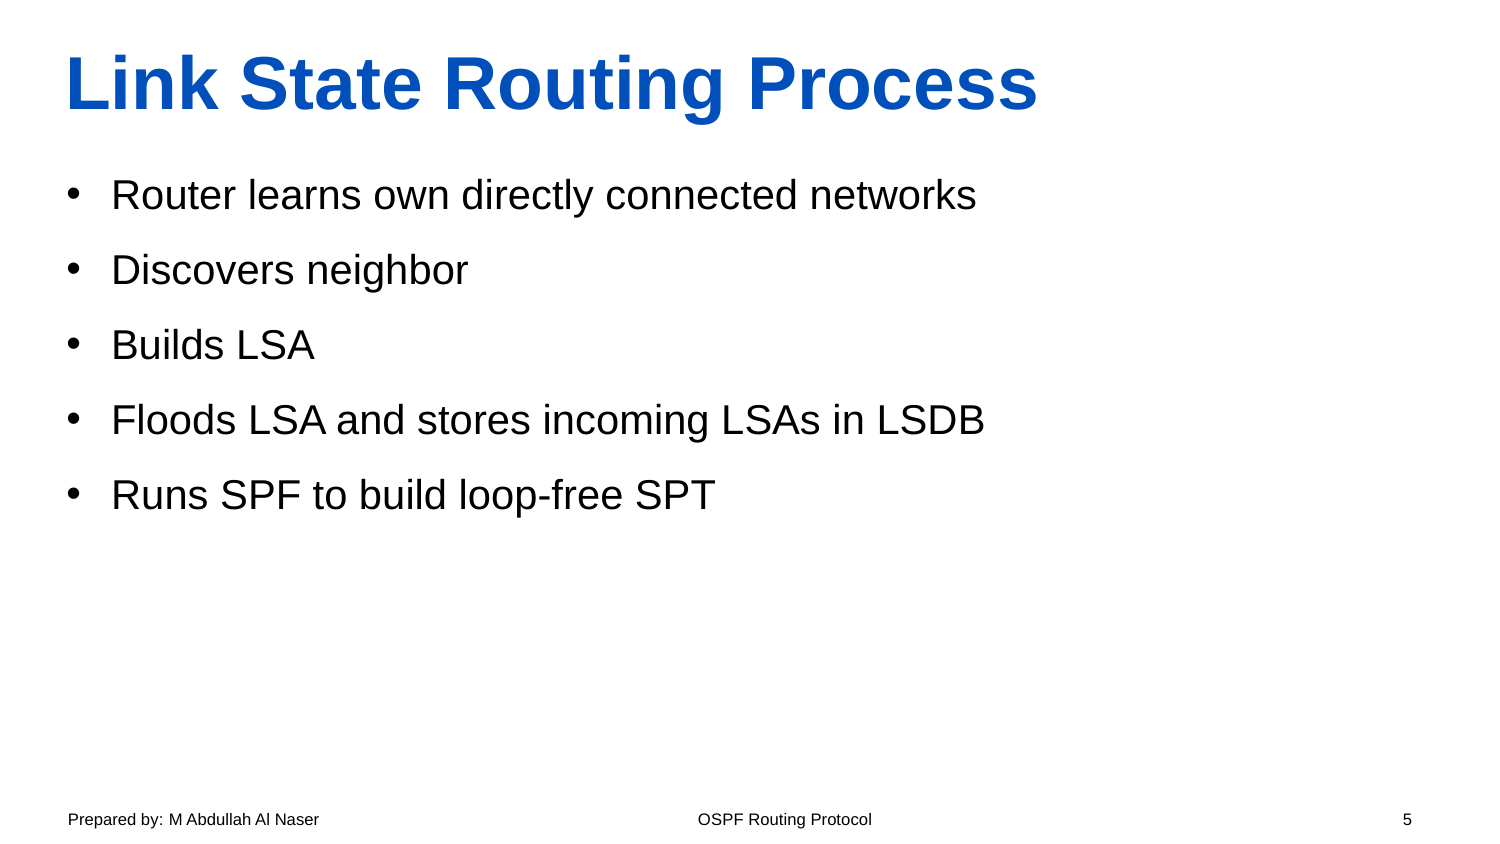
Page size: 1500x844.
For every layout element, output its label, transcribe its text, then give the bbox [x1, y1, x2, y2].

list Router learns own directly connected networks Discovers neighbor Builds LSA Floods LSA and stores incoming LSAs in LSDB Runs SPF to build loop-free SPT [66, 167, 1437, 788]
title Link State Routing Process [64, 9, 1436, 151]
